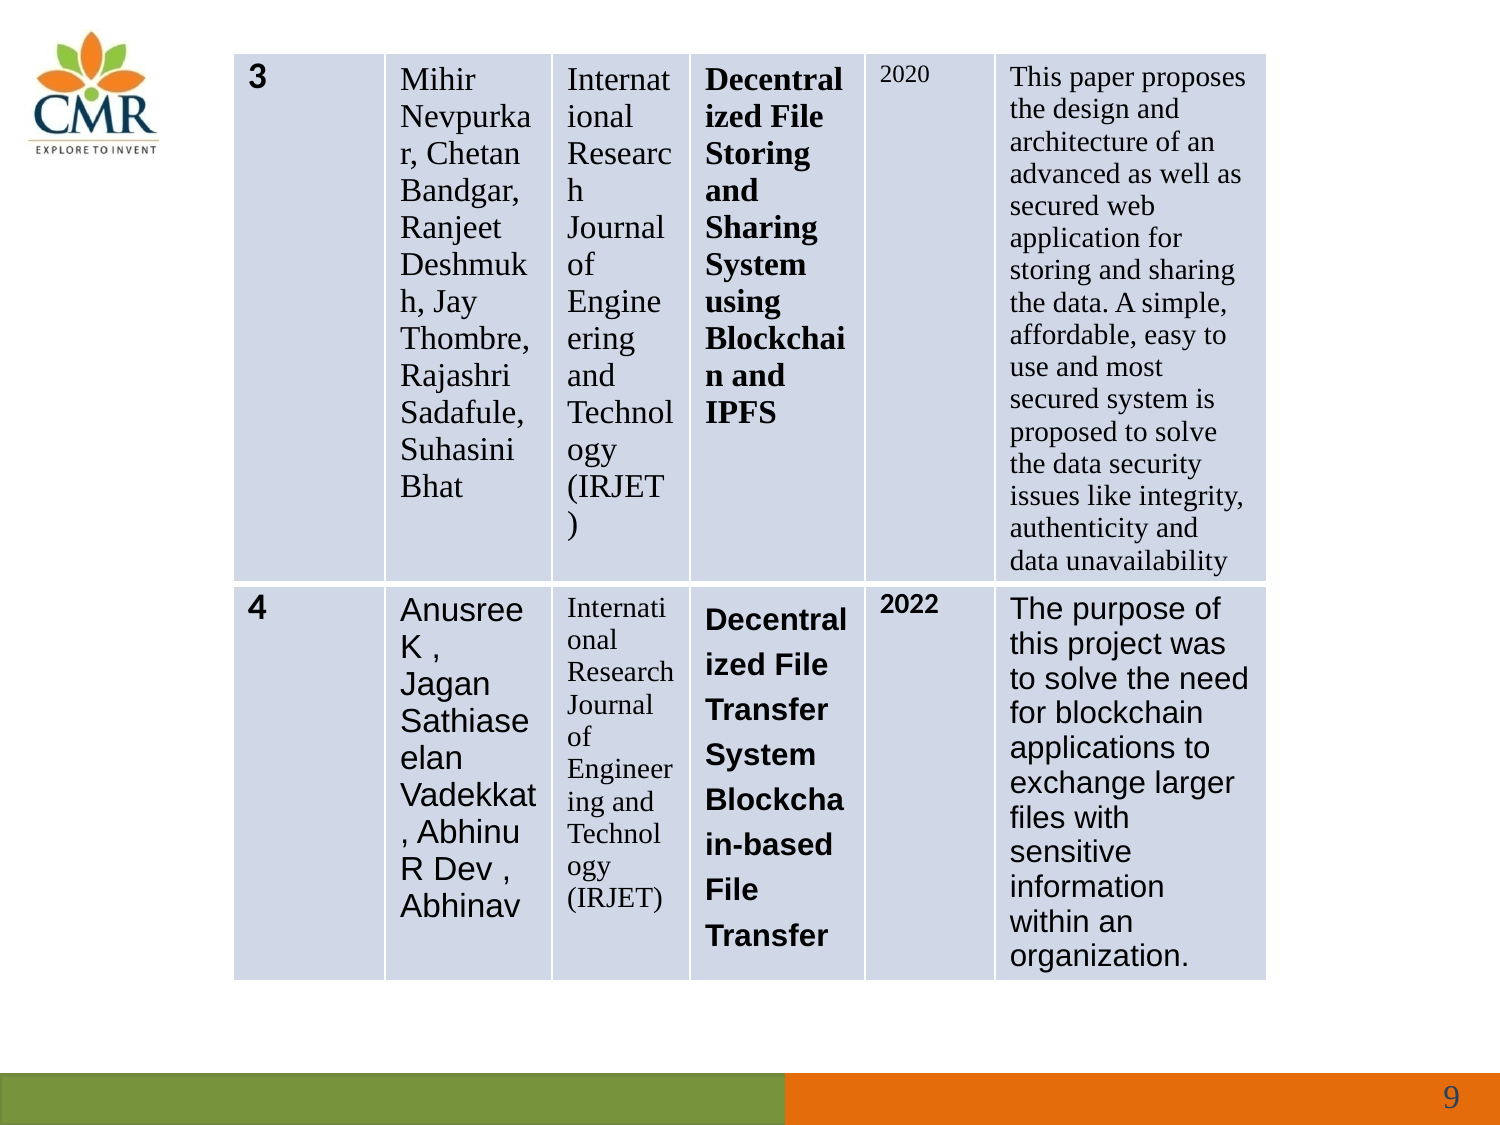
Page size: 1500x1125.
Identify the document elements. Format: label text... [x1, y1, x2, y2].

table_header 3 [234, 54, 384, 581]
table_cell 2022 [866, 587, 994, 980]
table_cell Anusree K , Jagan Sathiaseelan Vadekkat , Abhinu R Dev , Abhinav [386, 587, 551, 980]
picture [24, 29, 159, 163]
table_cell The purpose of this project was to solve the need for blockchain applications to exchange larger files with sensitive information within an organization. [996, 587, 1266, 980]
table_header Decentralized File Storing and Sharing System using Blockchain and IPFS [691, 54, 864, 581]
table_header Mihir Nevpurkar, Chetan Bandgar, Ranjeet Deshmukh, Jay Thombre, Rajashri Sadafule, Suhasini Bhat [386, 54, 551, 581]
table_header 2020 [866, 54, 994, 581]
text_box ‹#› [1125, 1065, 1475, 1125]
table_cell 4 [234, 587, 384, 980]
table_cell International Research Journal of Engineering and Technology (IRJET) [553, 587, 689, 980]
table_header International Research Journal of Engineering and Technology (IRJET) [553, 54, 689, 581]
table_cell Decentralized File Transfer System Blockchain-based File Transfer [691, 587, 864, 980]
table_header This paper proposes the design and architecture of an advanced as well as secured web application for storing and sharing the data. A simple, affordable, easy to use and most secured system is proposed to solve the data security issues like integrity, authenticity and data unavailability [996, 54, 1266, 581]
